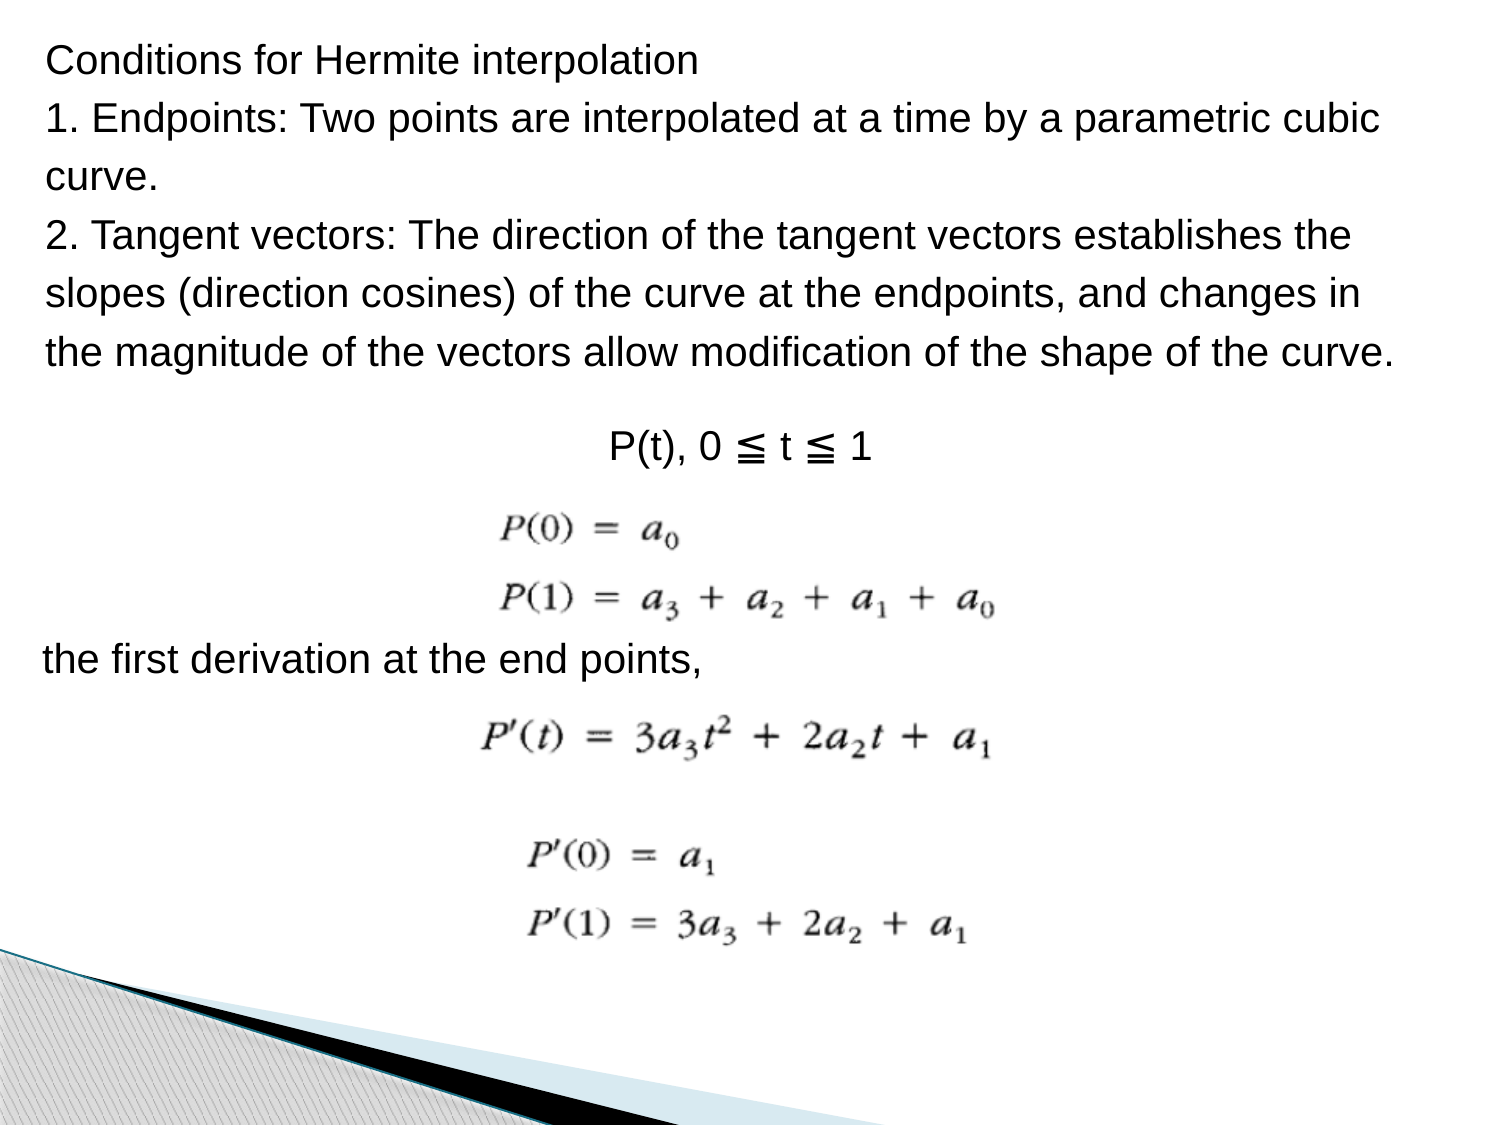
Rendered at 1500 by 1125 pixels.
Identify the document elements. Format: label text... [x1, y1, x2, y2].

text_box the first derivation at the end points, [27, 624, 719, 690]
list Conditions for Hermite interpolation 1. Endpoints: Two points are interpolated at a time by a parametric cubic curve. 2. Tangent vectors: The direction of the tangent vectors establishes the slopes (direction cosines) of the curve at the endpoints, and changes in the magnitude of the vectors allow modification of the shape of the curve. P(t), 0 ≦ t ≦ 1 [12, 24, 1500, 1063]
picture [474, 701, 1001, 951]
picture [484, 499, 1016, 626]
